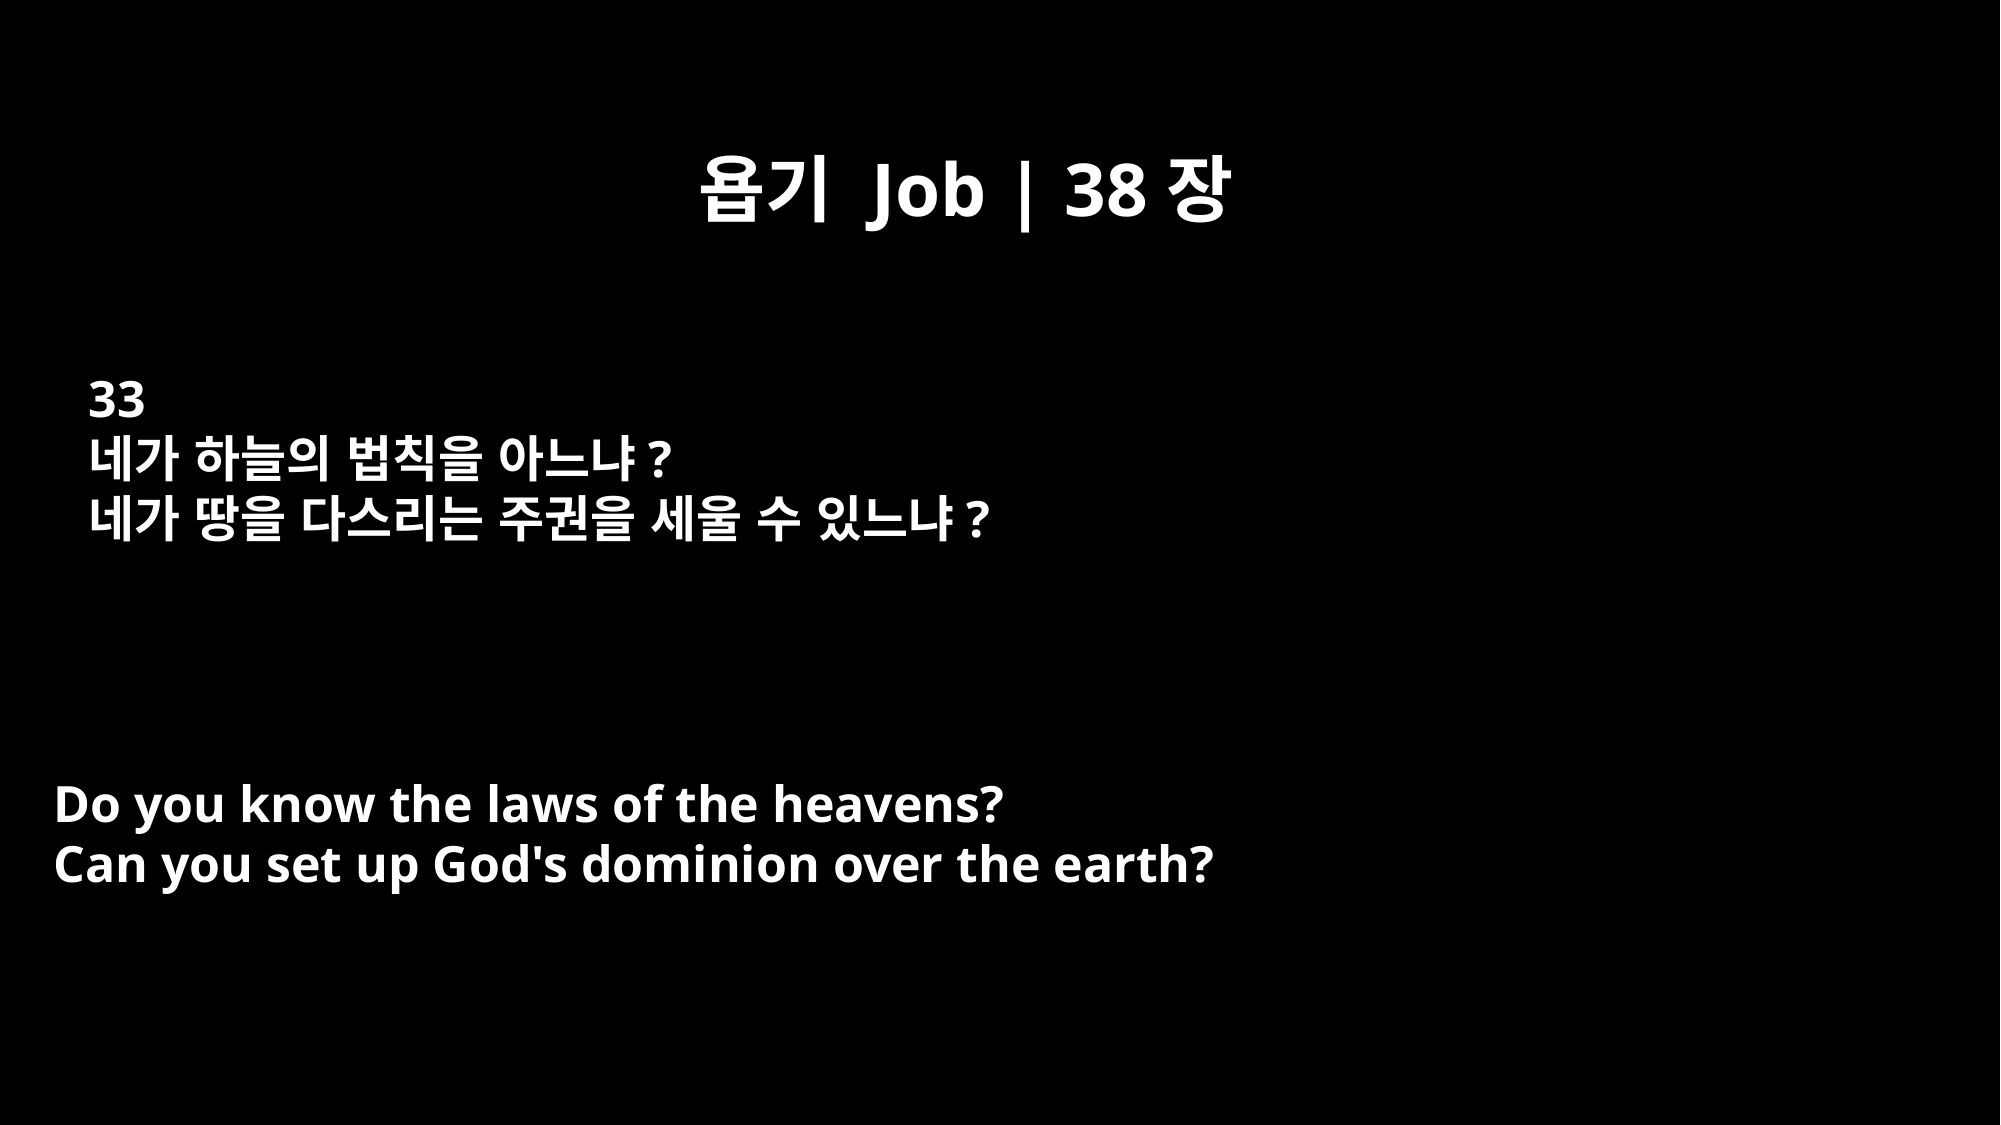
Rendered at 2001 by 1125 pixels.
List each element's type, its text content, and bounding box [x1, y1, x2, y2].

text_box Do you know the laws of the heavens? Can you set up God's dominion over the earth? [38, 764, 1230, 900]
text_box 33 네가 하늘의 법칙을 아느냐? 네가 땅을 다스리는 주권을 세울 수 있느냐? [74, 359, 1006, 555]
text_box 욥기 Job | 38장 [683, 136, 1249, 239]
